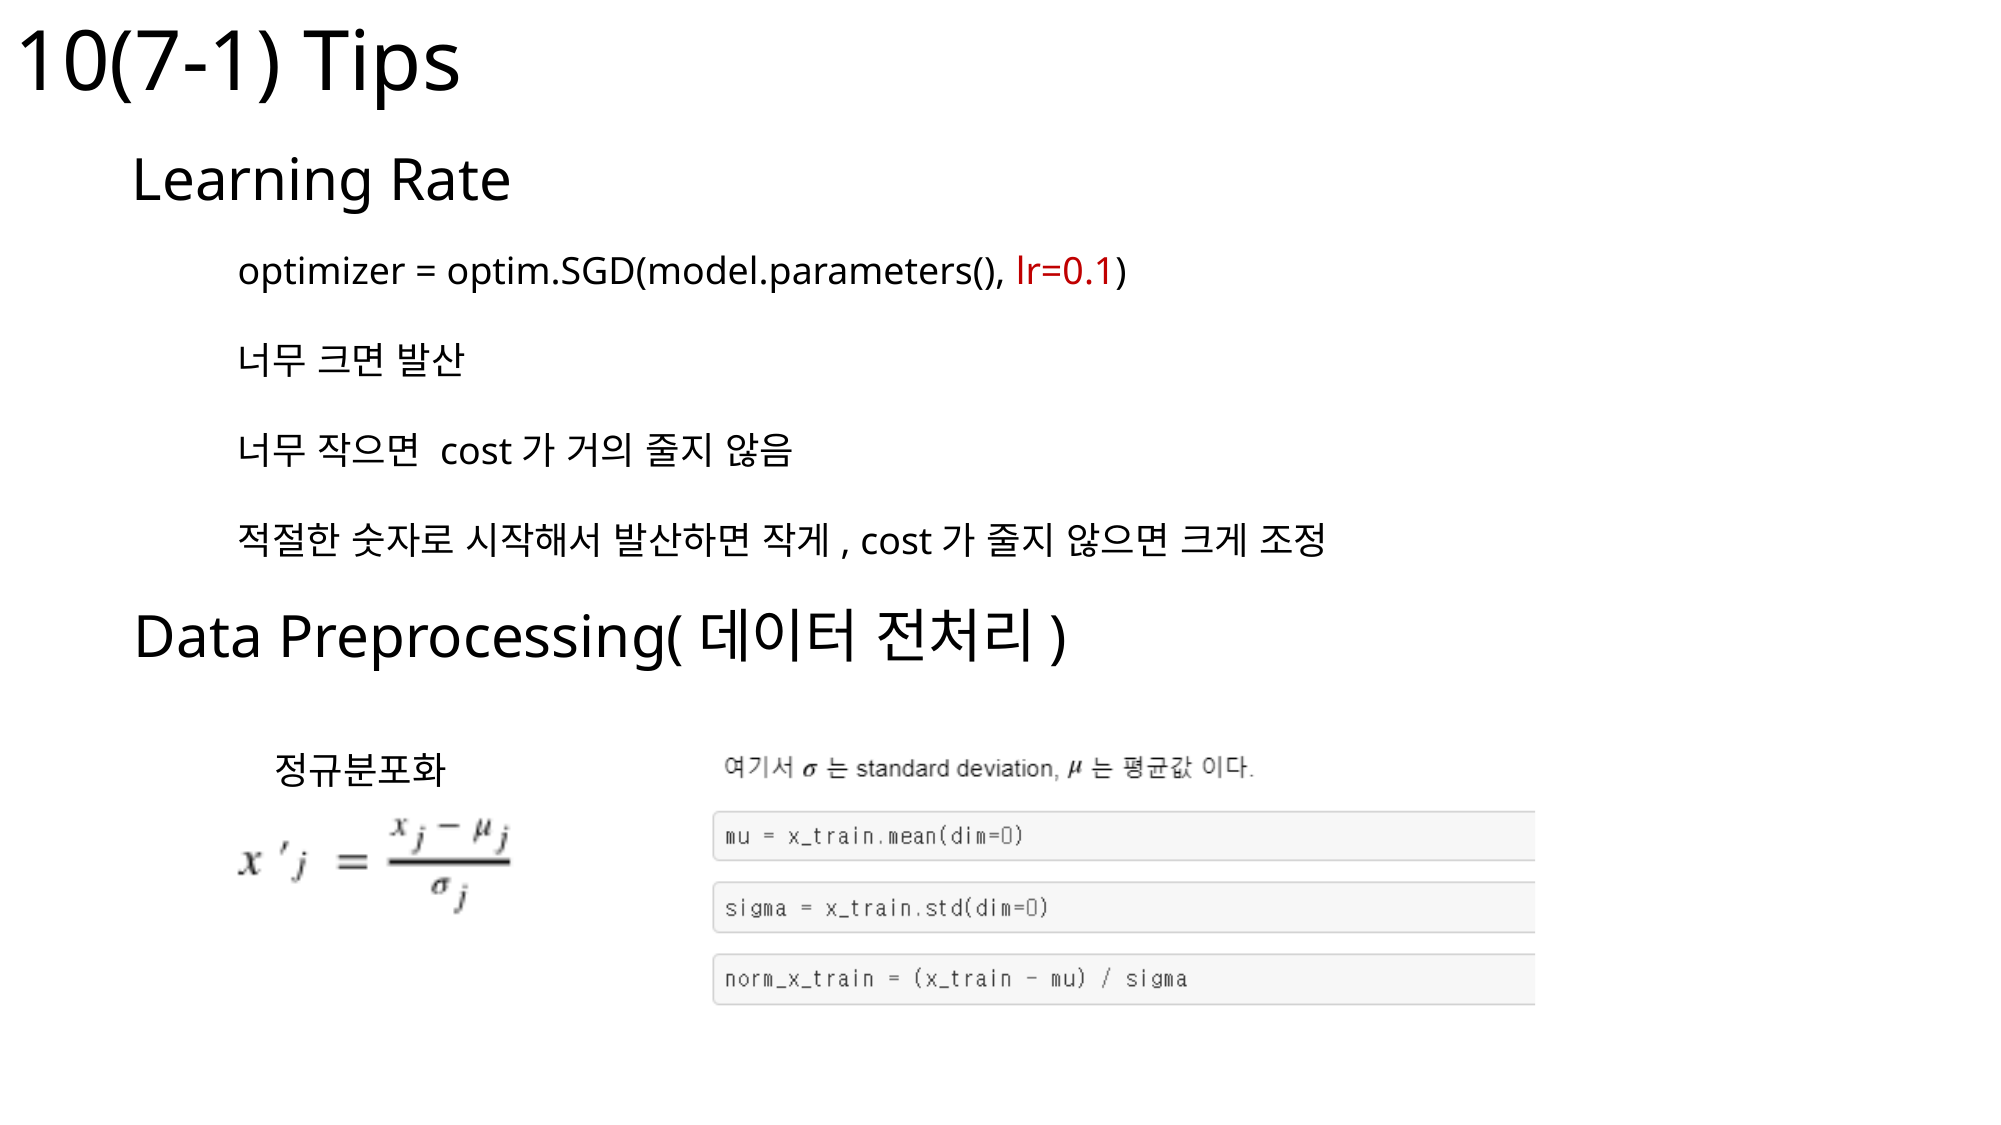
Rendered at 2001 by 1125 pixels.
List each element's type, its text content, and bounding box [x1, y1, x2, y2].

text_box optimizer = optim.SGD(model.parameters(), lr=0.1) 너무 크면 발산 너무 작으면 cost가 거의 줄지 않음 적절한 숫자로 시작해서 발산하면 작게, cost가 줄지 않으면 크게 조정 [222, 239, 1536, 570]
text_box 정규분포화 [259, 739, 553, 800]
picture [228, 800, 522, 962]
text_box Learning Rate [117, 135, 528, 220]
text_box Data Preprocessing(데이터 전처리) [119, 591, 1082, 677]
picture [705, 744, 1536, 1018]
text_box 10(7-1) Tips [0, 0, 1613, 115]
